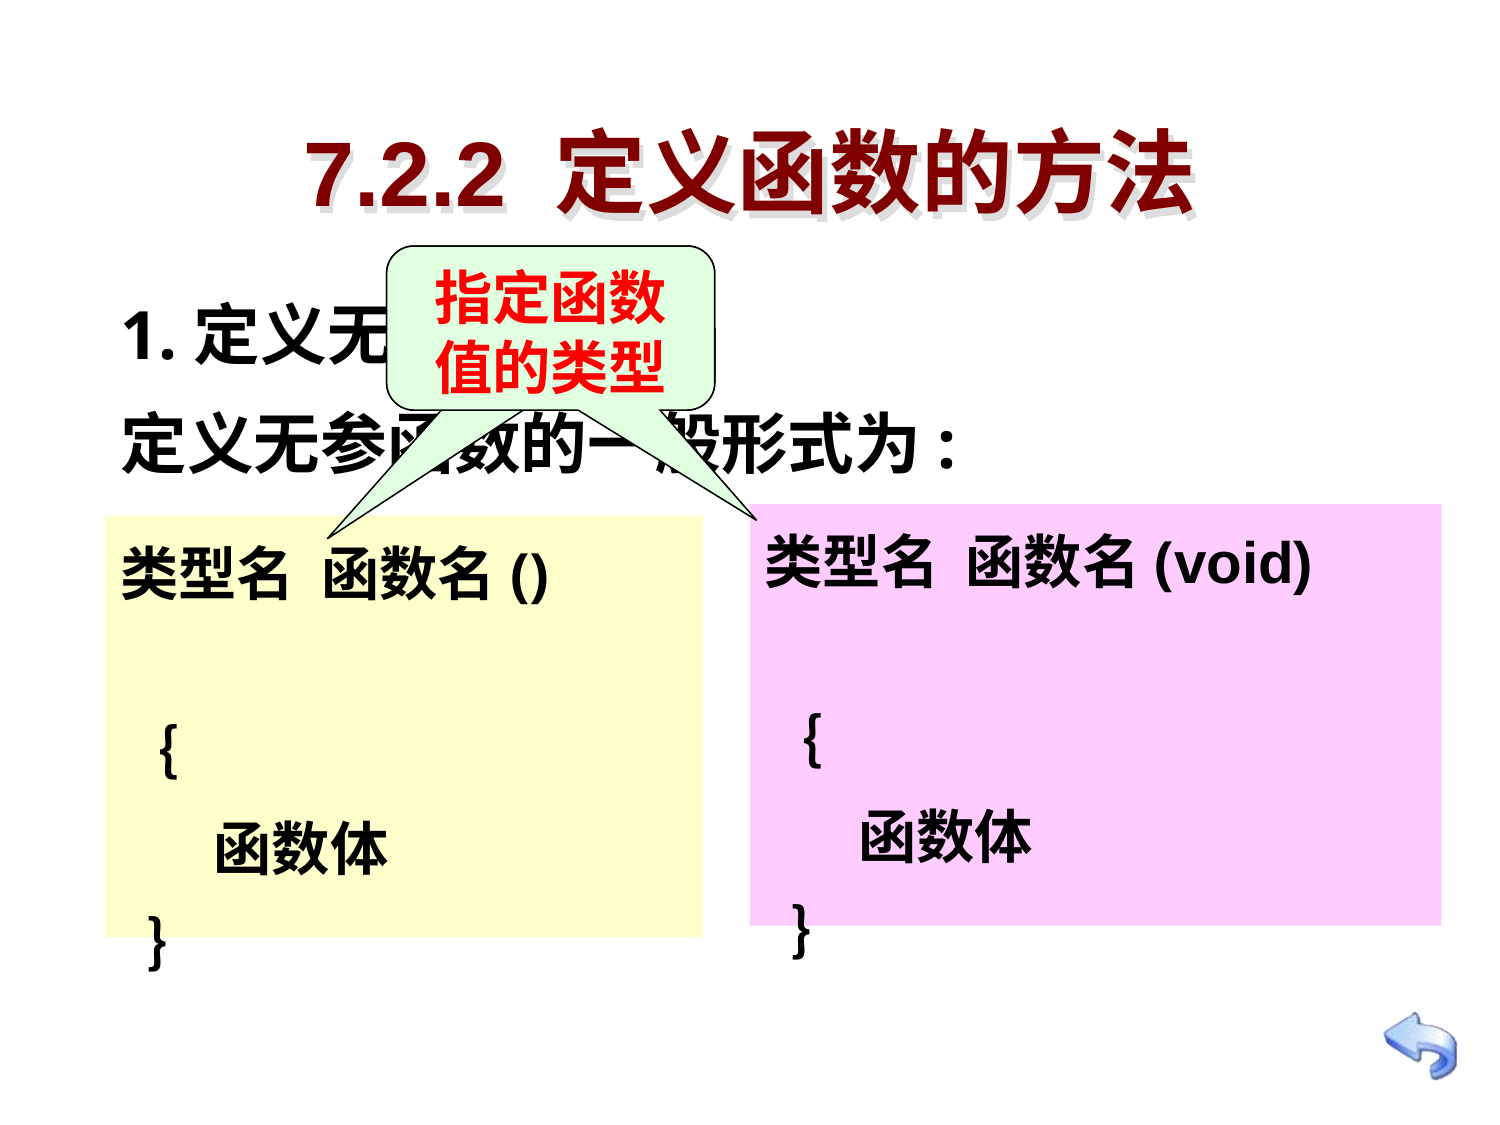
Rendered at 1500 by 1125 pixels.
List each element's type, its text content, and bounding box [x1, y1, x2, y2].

text_box 类型名 函数名() ｛ 函数体 ｝ [105, 515, 703, 938]
text_box 指定函数值的类型 [386, 246, 757, 521]
list 1.定义无参函数 定义无参函数的一般形式为: [662, 269, 1043, 504]
picture [1382, 1007, 1461, 1086]
title 7.2.2 定义函数的方法 [23, 107, 1477, 234]
text_box 类型名 函数名(void) ｛ 函数体 ｝ [749, 503, 1442, 926]
list 1.定义无参函数 定义无参函数的一般形式为: [105, 269, 439, 504]
text_box 指定函数值的类型 [327, 411, 522, 539]
list 1.定义无参函数 定义无参函数的一般形式为: [382, 411, 728, 504]
